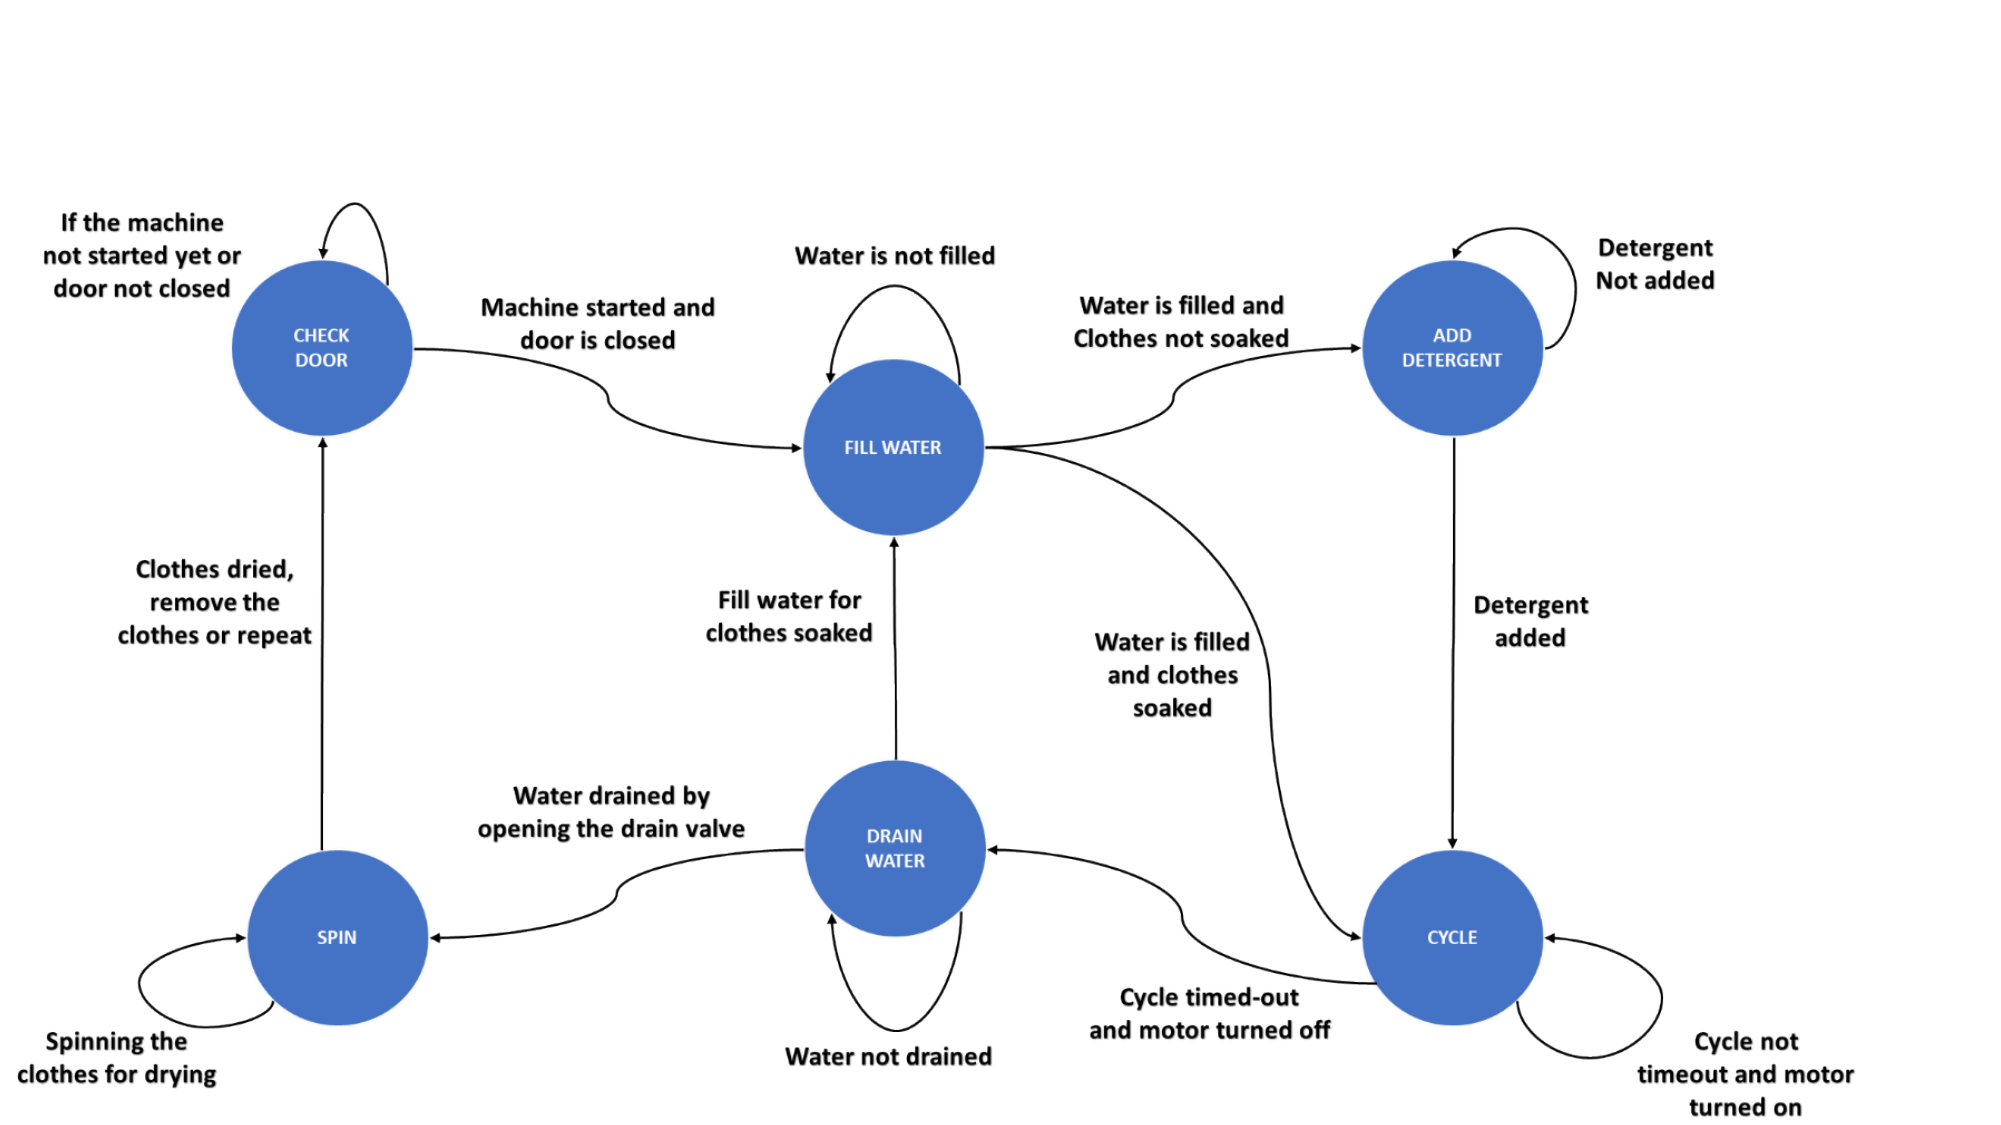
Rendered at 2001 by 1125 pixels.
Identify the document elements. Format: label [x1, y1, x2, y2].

picture [17, 202, 1857, 1118]
